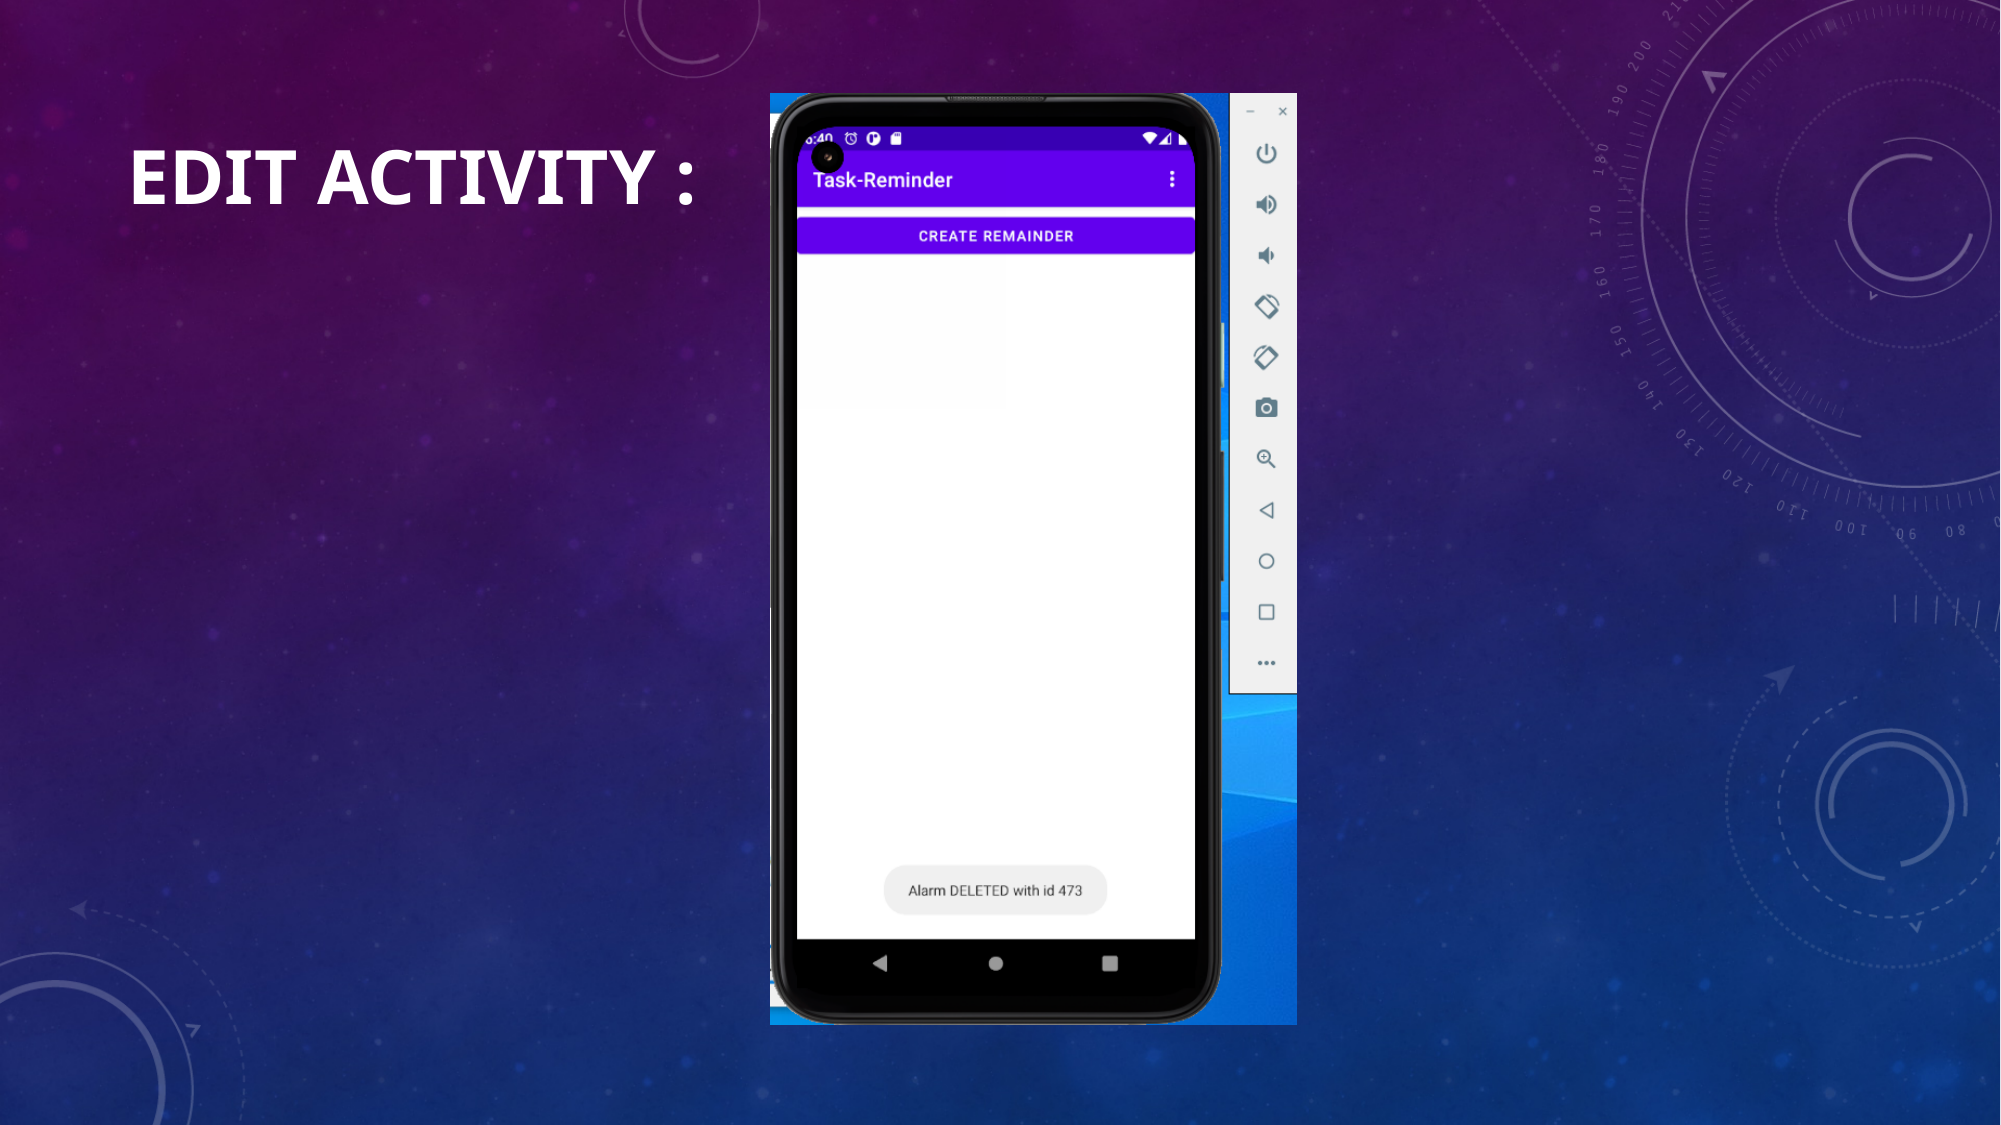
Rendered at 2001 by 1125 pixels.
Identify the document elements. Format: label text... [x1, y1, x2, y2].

title EDIT ACTIVITY : [112, 99, 770, 339]
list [773, 96, 1295, 1024]
picture [0, 0, 2001, 1125]
title EDIT ACTIVITY : [1297, 99, 1775, 339]
